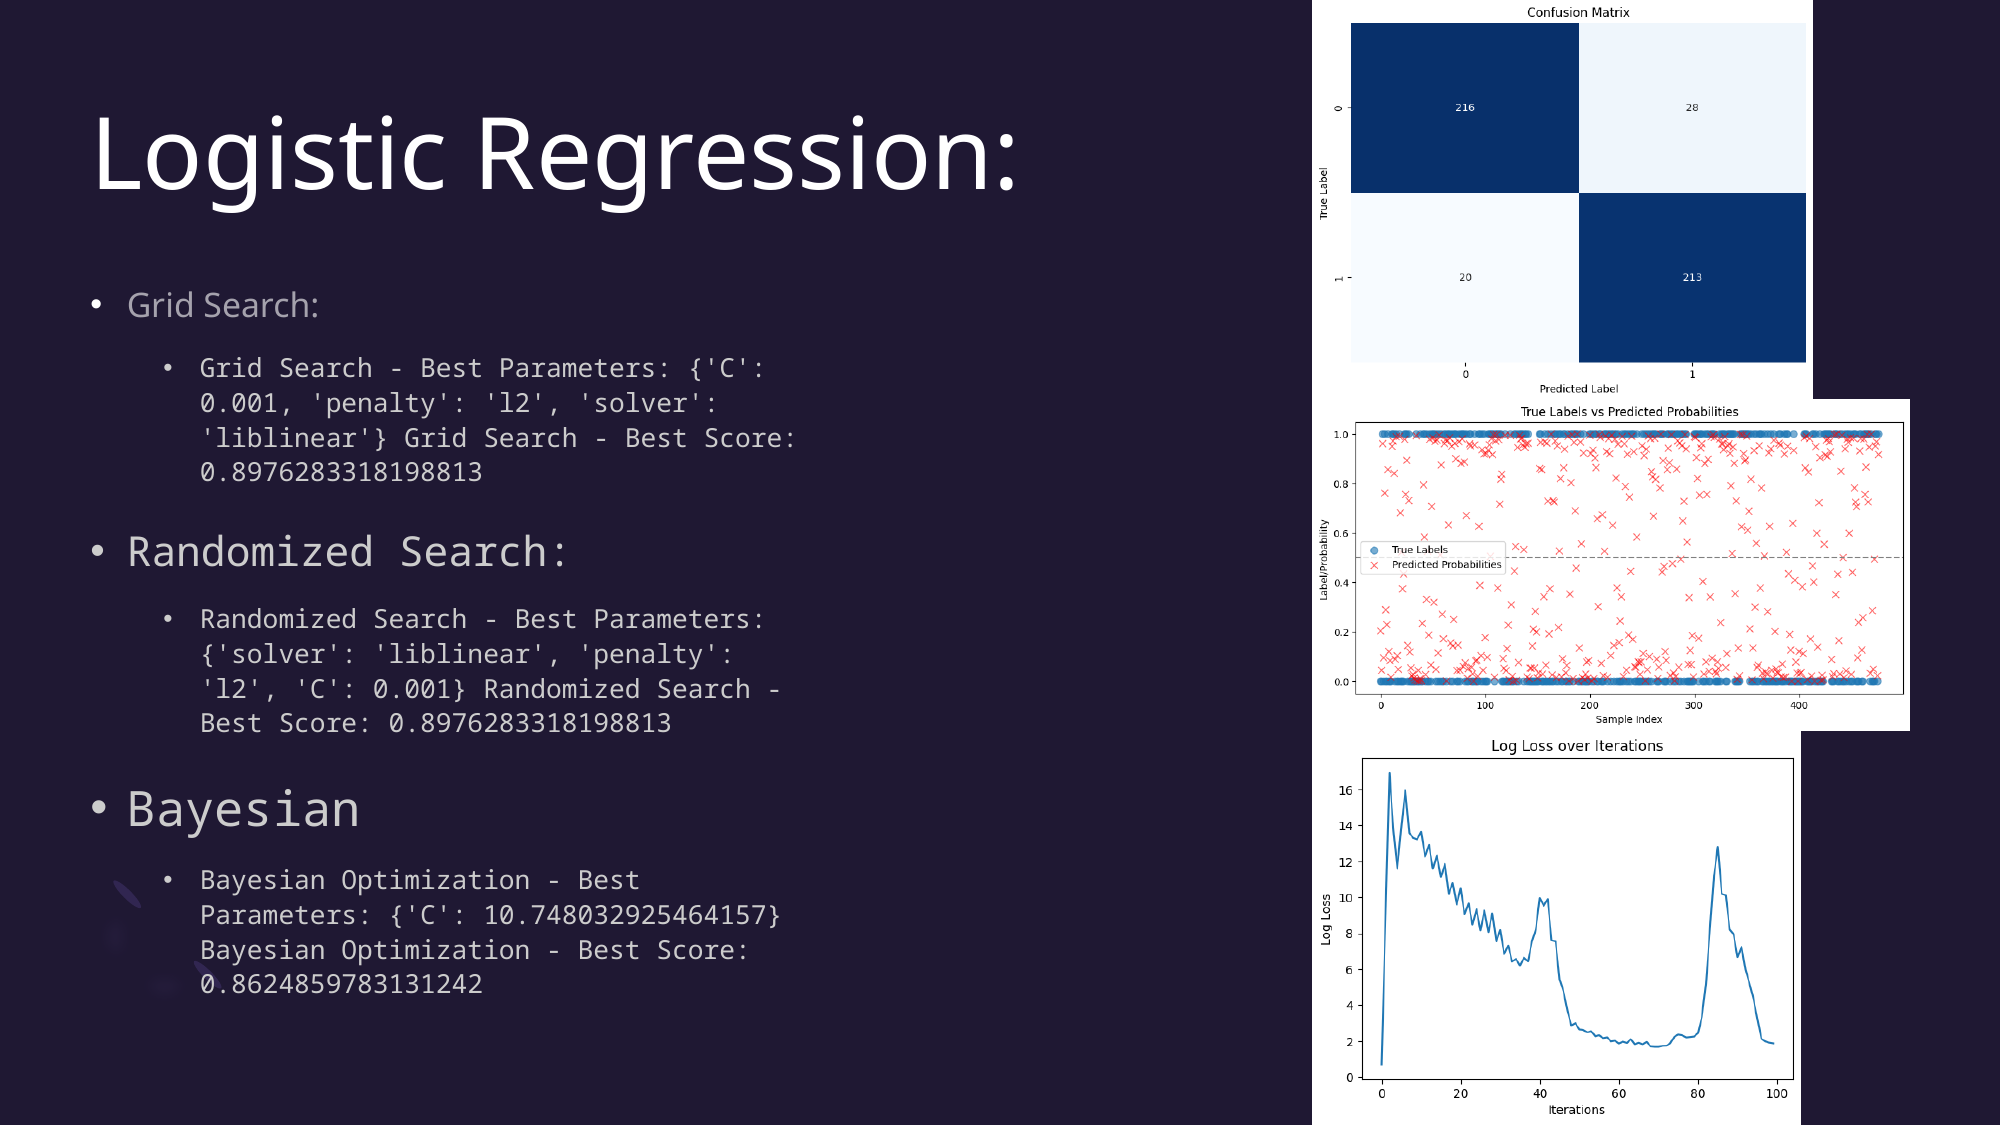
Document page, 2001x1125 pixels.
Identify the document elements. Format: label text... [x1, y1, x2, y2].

title Logistic Regression: [90, 90, 1312, 236]
picture [1312, 0, 1910, 1125]
list Grid Search: Grid Search - Best Parameters: {'C': 0.001, 'penalty': 'l2', 'solver': 'liblinear'} Grid Search - Best Score: 0.8976283318198813 Randomized Search: Randomized Search - Best Parameters: {'solver': 'liblinear', 'penalty': 'l2', 'C': 0.001} Randomized Search - Best Score: 0.8976283318198813 Bayesian Bayesian Optimization - Best Parameters: {'C': 10.748032925464157} Bayesian Optimization - Best Score: 0.8624859783131242 [90, 279, 825, 1000]
